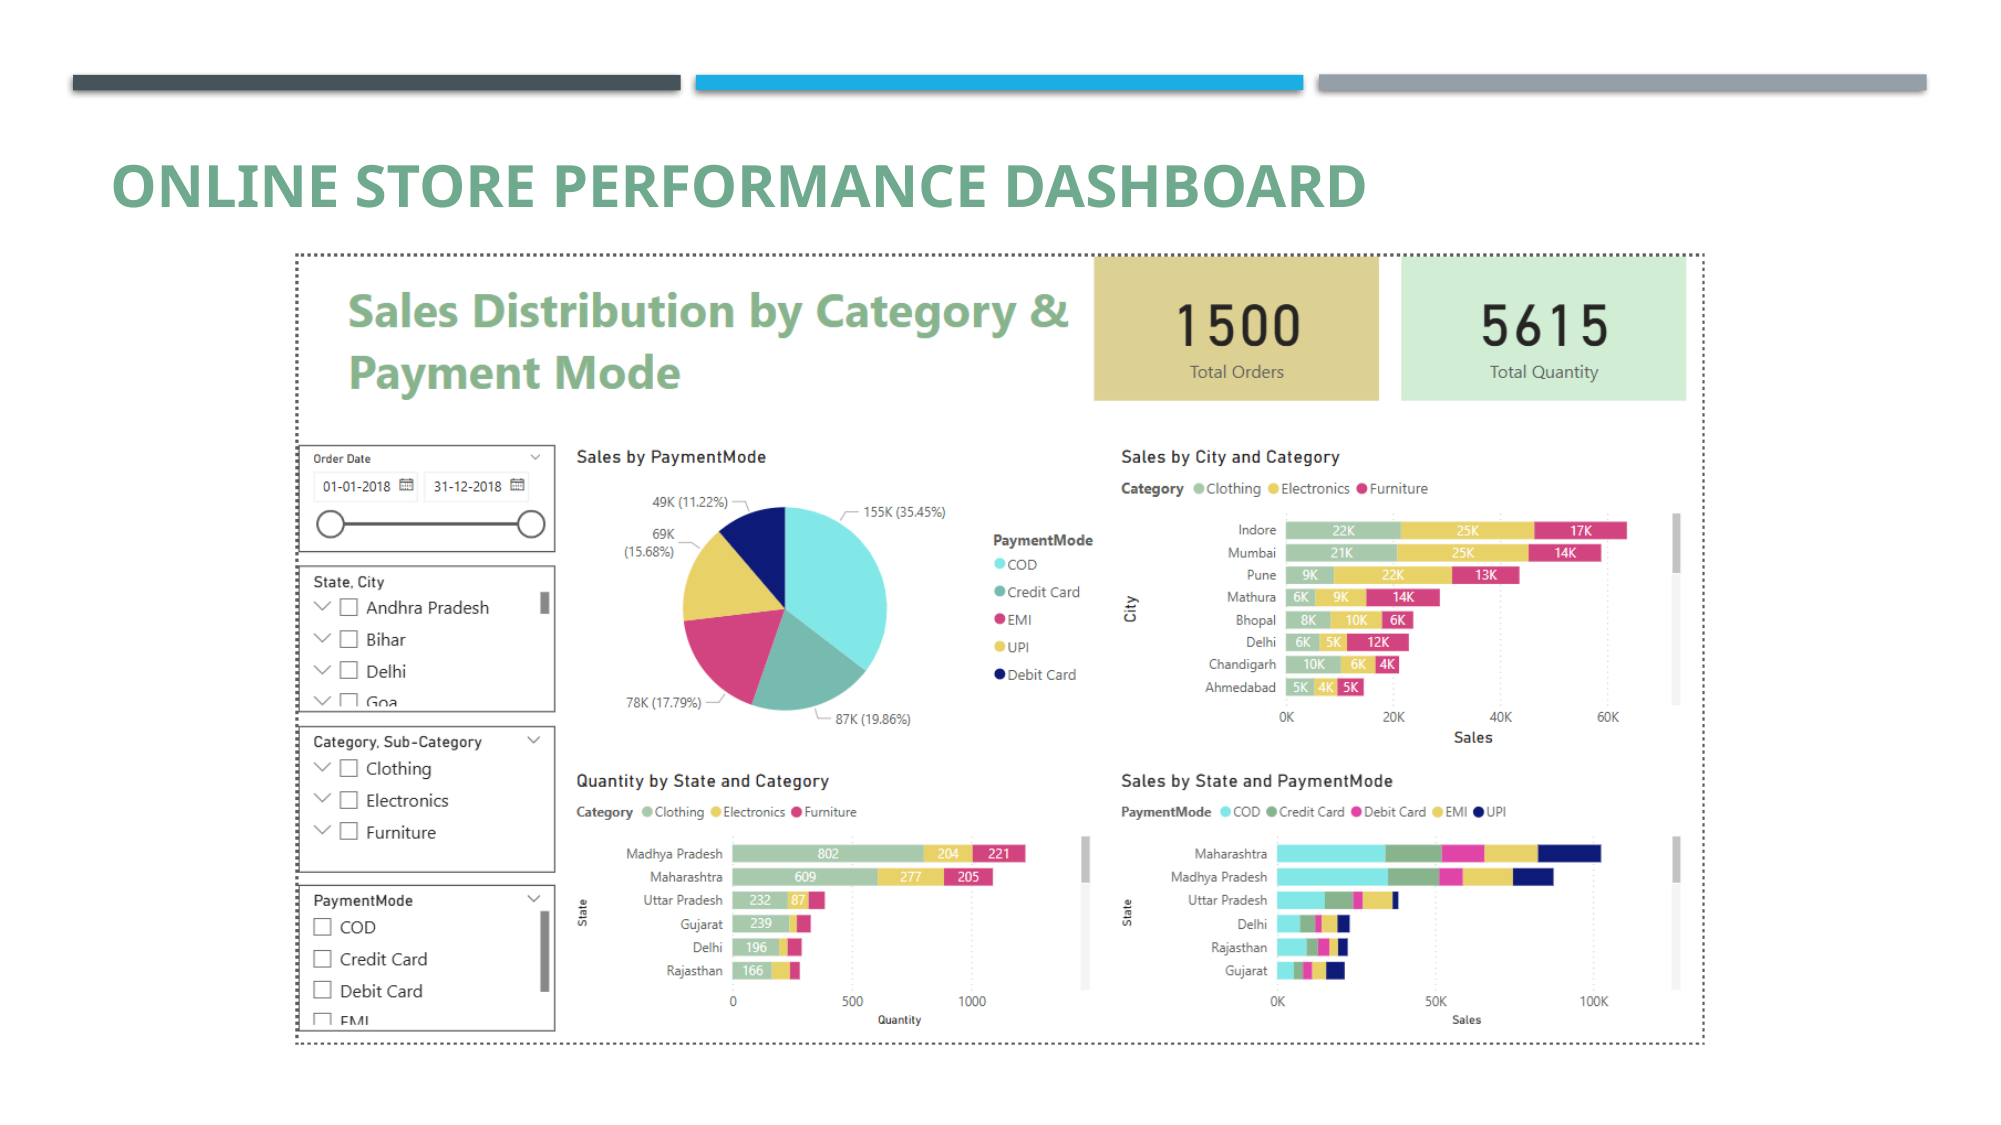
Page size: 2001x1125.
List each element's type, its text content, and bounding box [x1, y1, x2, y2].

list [291, 248, 1709, 1047]
title Online Store Performance Dashboard [95, 115, 1905, 227]
